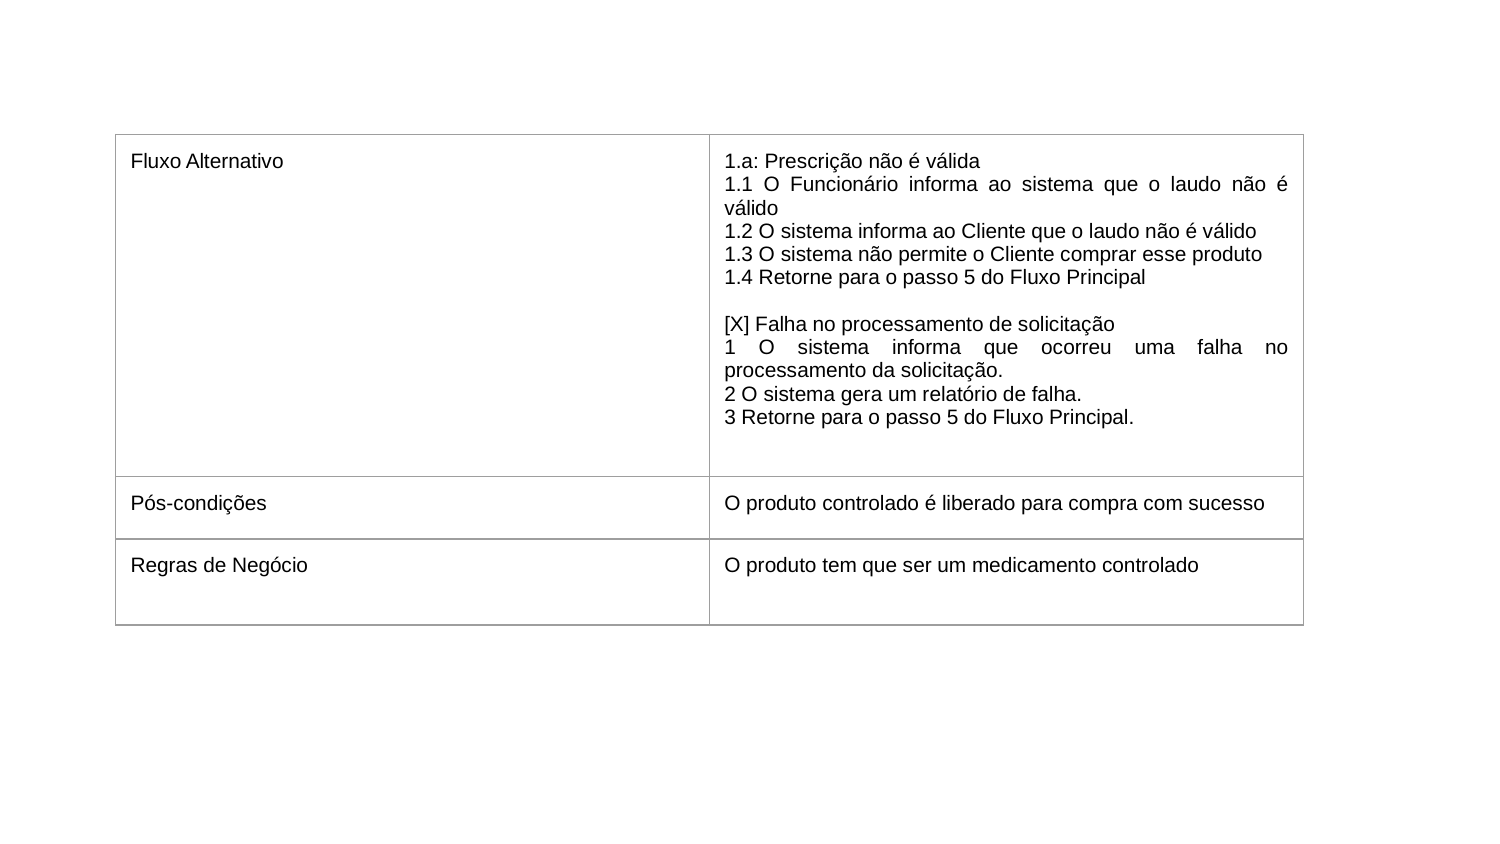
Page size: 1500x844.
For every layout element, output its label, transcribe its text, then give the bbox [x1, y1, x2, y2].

table_header Fluxo Alternativo [116, 135, 709, 476]
table_cell Regras de Negócio [116, 540, 709, 624]
table_cell O produto controlado é liberado para compra com sucesso [710, 477, 1303, 538]
table_cell O produto tem que ser um medicamento controlado [710, 540, 1303, 624]
table_header 1.a: Prescrição não é válida 1.1 O Funcionário informa ao sistema que o laudo não é válido 1.2 O sistema informa ao Cliente que o laudo não é válido 1.3 O sistema não permite o Cliente comprar esse produto 1.4 Retorne para o passo 5 do Fluxo Principal [X] Falha no processamento de solicitação 1 O sistema informa que ocorreu uma falha no processamento da solicitação. 2 O sistema gera um relatório de falha. 3 Retorne para o passo 5 do Fluxo Principal. [710, 135, 1303, 476]
table_cell Pós-condições [116, 477, 709, 538]
